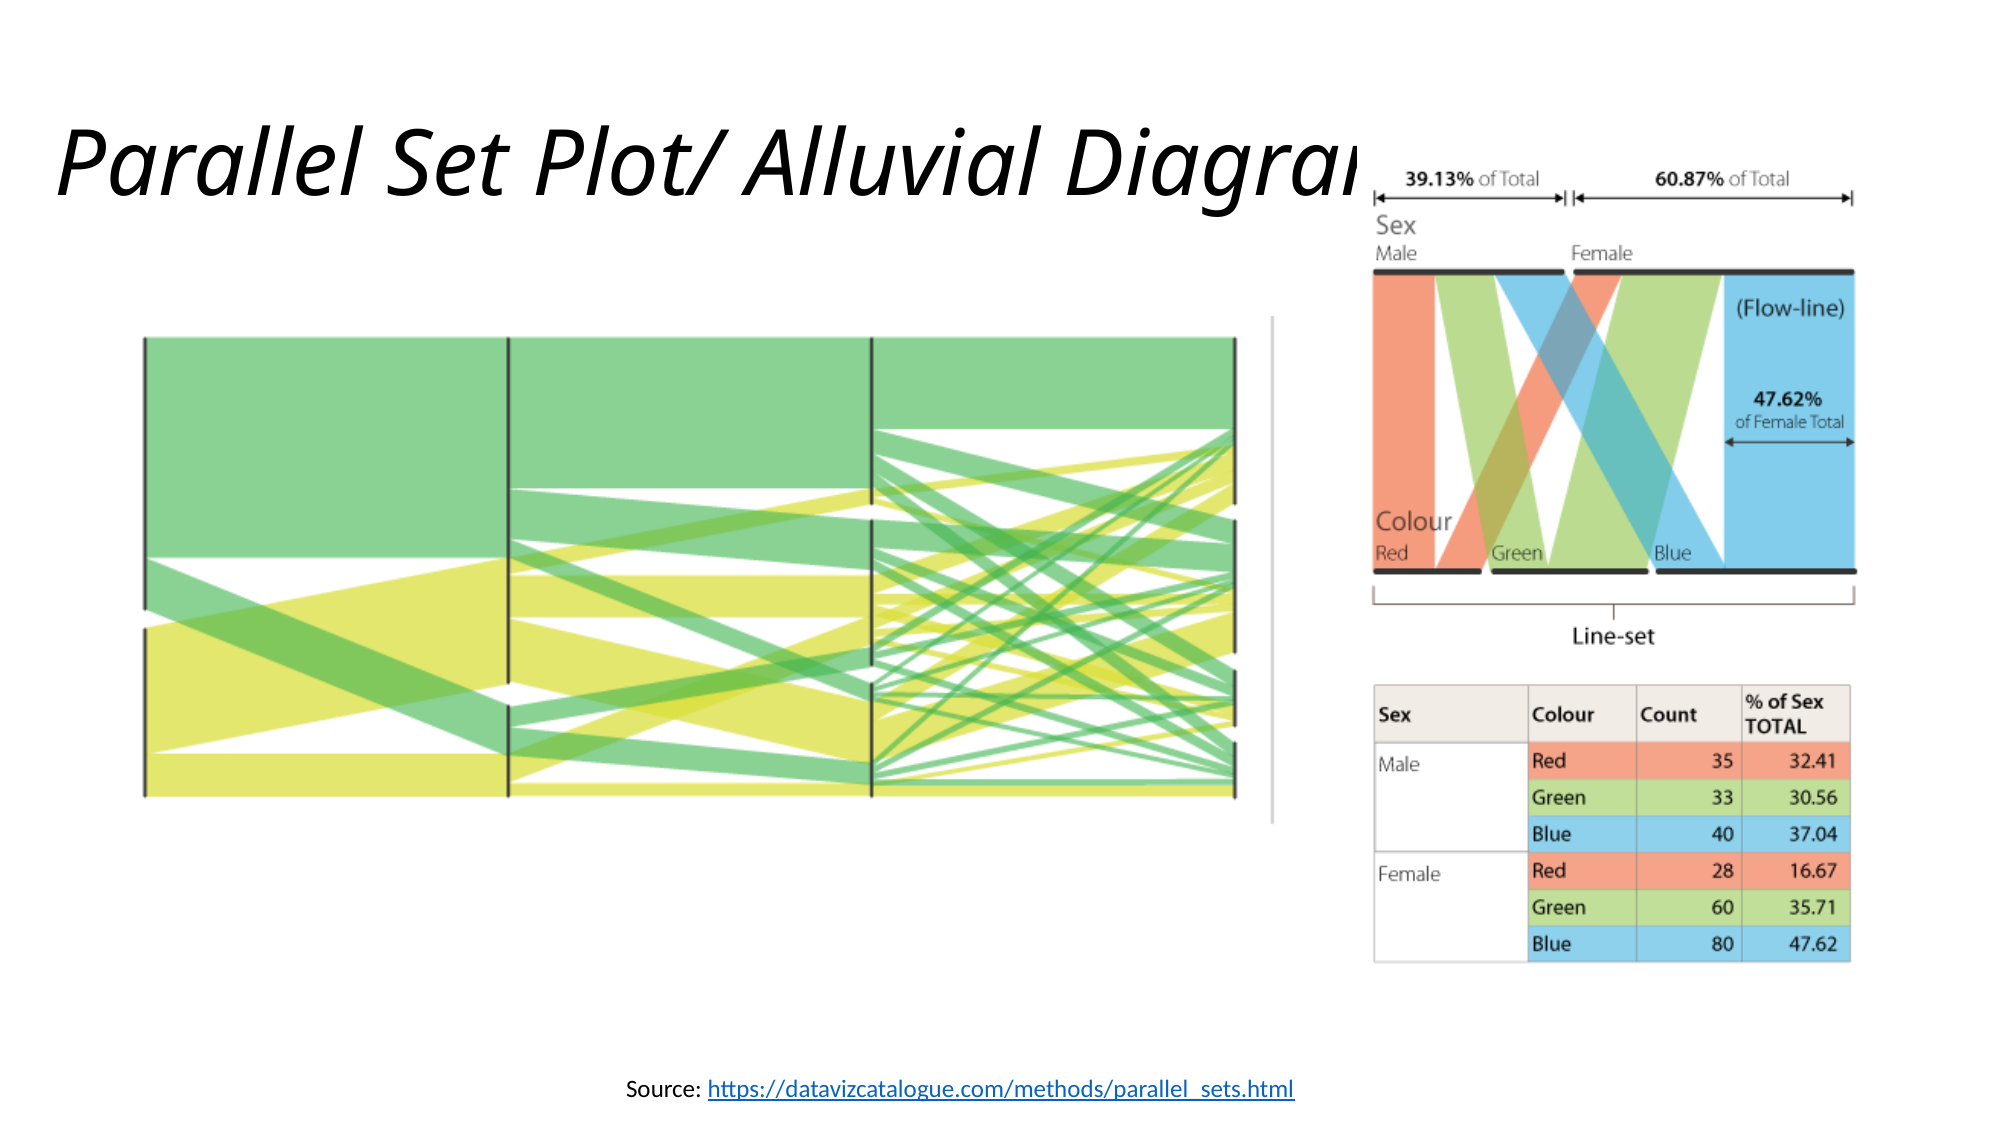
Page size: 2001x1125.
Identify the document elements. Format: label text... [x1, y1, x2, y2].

picture [103, 316, 1319, 853]
text_box Source: https://datavizcatalogue.com/methods/parallel_sets.html [611, 1065, 1310, 1125]
text_box Parallel Set Plot/ Alluvial Diagrams [40, 56, 1766, 275]
picture [1357, 140, 1897, 985]
